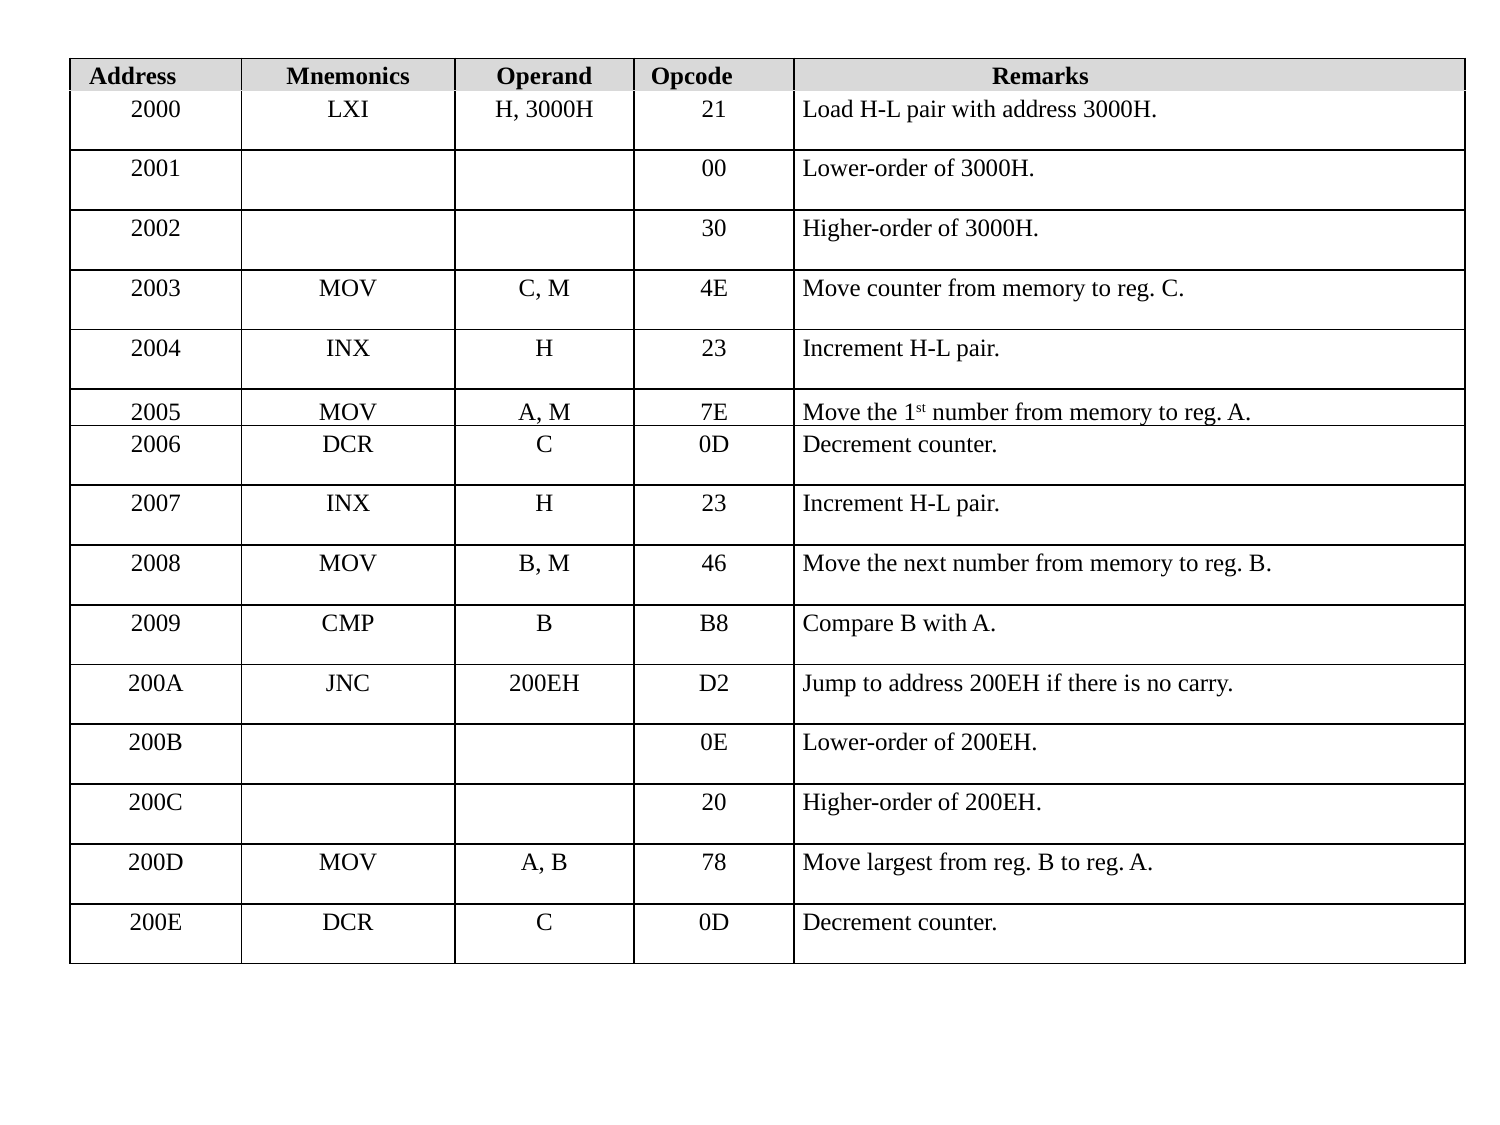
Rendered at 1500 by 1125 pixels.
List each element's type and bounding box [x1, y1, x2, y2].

table_cell [242, 905, 454, 963]
table_cell [71, 426, 241, 484]
table_header [795, 59, 1464, 90]
table_cell [71, 271, 241, 329]
table_cell [456, 151, 633, 209]
table_cell [635, 546, 793, 604]
table_cell [242, 546, 454, 604]
table_cell [242, 486, 454, 544]
table_cell [635, 390, 793, 425]
table_cell [71, 606, 241, 664]
table_cell [242, 725, 454, 783]
table_cell [456, 426, 633, 484]
table_cell [795, 151, 1464, 209]
table_cell [71, 211, 241, 269]
table_cell [795, 665, 1464, 723]
table_cell [71, 151, 241, 209]
table_cell [456, 211, 633, 269]
table_cell [242, 426, 454, 484]
table_cell [242, 390, 454, 425]
table_cell [242, 606, 454, 664]
table_cell [456, 546, 633, 604]
table_cell [456, 665, 633, 723]
table_cell [71, 785, 241, 843]
table_cell [71, 390, 241, 425]
table_cell [795, 390, 1464, 425]
table_cell [635, 725, 793, 783]
table_cell [635, 665, 793, 723]
table_cell [71, 905, 241, 963]
table_cell [635, 845, 793, 903]
table_cell [71, 330, 241, 388]
table_cell [795, 905, 1464, 963]
table_cell [635, 330, 793, 388]
table_cell [456, 606, 633, 664]
table_cell [635, 606, 793, 664]
table_cell [242, 91, 454, 149]
table_cell [795, 271, 1464, 329]
table_cell [242, 211, 454, 269]
table_cell [456, 785, 633, 843]
table_cell [242, 665, 454, 723]
table_cell [635, 91, 793, 149]
table_cell [795, 606, 1464, 664]
table_cell [635, 905, 793, 963]
table_header [242, 59, 454, 90]
table_cell [635, 211, 793, 269]
table_cell [71, 486, 241, 544]
table_cell [71, 665, 241, 723]
table_cell [456, 486, 633, 544]
table_cell [242, 151, 454, 209]
table_cell [456, 271, 633, 329]
table_cell [456, 725, 633, 783]
table_cell [71, 91, 241, 149]
table_cell [242, 785, 454, 843]
table_cell [795, 211, 1464, 269]
table_header [456, 59, 633, 90]
table_cell [456, 845, 633, 903]
table_cell [635, 151, 793, 209]
table_cell [456, 390, 633, 425]
table_cell [242, 271, 454, 329]
table_cell [795, 725, 1464, 783]
table_cell [242, 845, 454, 903]
table_cell [795, 330, 1464, 388]
table_cell [456, 905, 633, 963]
table_cell [71, 546, 241, 604]
table_cell [795, 785, 1464, 843]
table_cell [71, 845, 241, 903]
table_header [635, 59, 793, 90]
table_cell [456, 330, 633, 388]
table_header [71, 59, 241, 90]
table_cell [71, 725, 241, 783]
table_cell [795, 845, 1464, 903]
table_cell [795, 91, 1464, 149]
table_cell [635, 486, 793, 544]
table_cell [795, 486, 1464, 544]
table_cell [456, 91, 633, 149]
table_cell [635, 785, 793, 843]
table_cell [635, 426, 793, 484]
table_cell [795, 546, 1464, 604]
table_cell [242, 330, 454, 388]
table_cell [795, 426, 1464, 484]
table_cell [635, 271, 793, 329]
